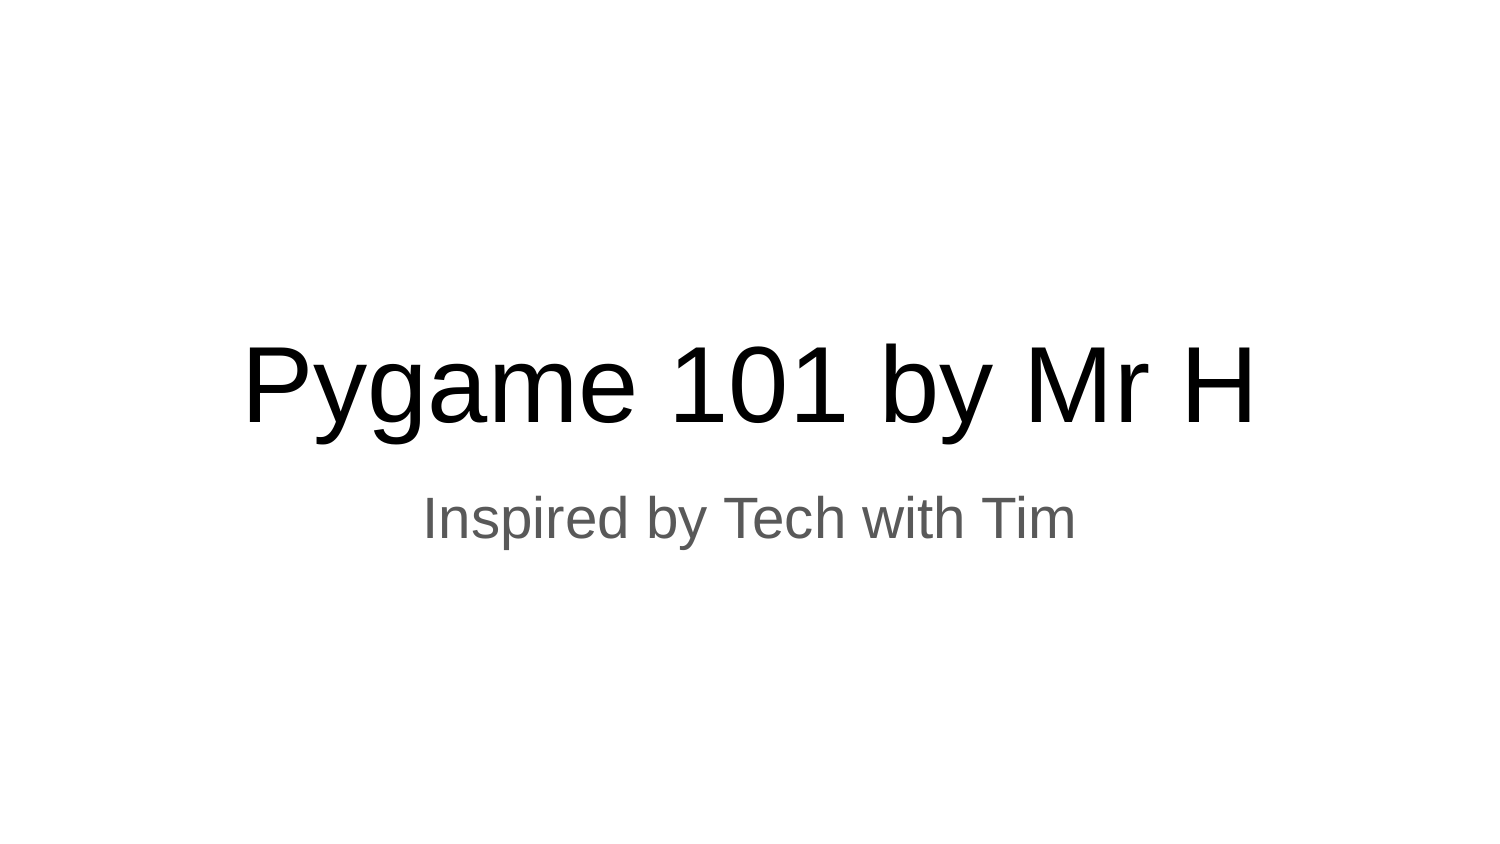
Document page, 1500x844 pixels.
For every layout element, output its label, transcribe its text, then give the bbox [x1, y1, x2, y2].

subtitle Inspired by Tech with Tim [51, 464, 1449, 595]
title Pygame 101 by Mr H [51, 122, 1449, 459]
